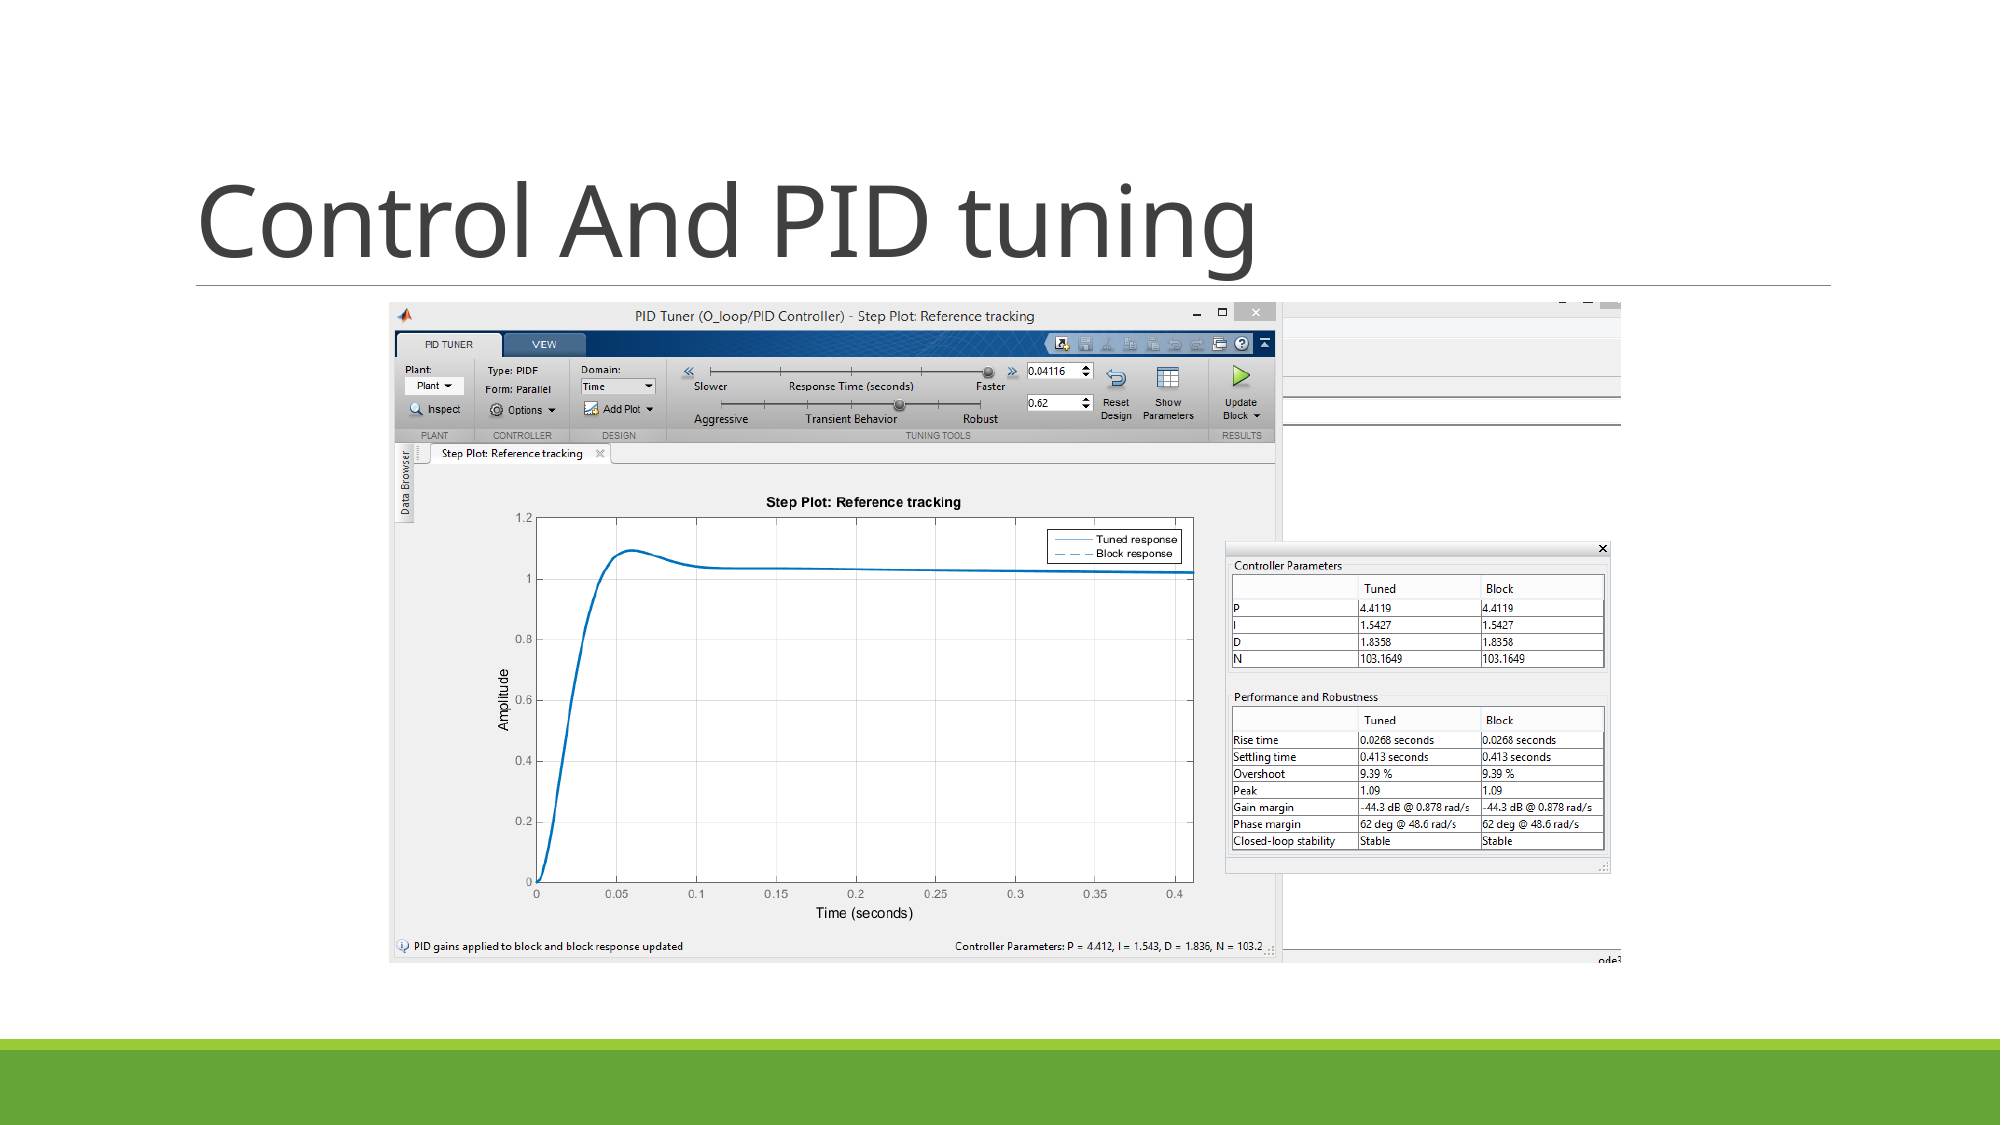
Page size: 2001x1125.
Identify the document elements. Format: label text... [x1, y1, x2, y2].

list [388, 302, 1622, 964]
title Control And PID tuning [180, 47, 1830, 285]
